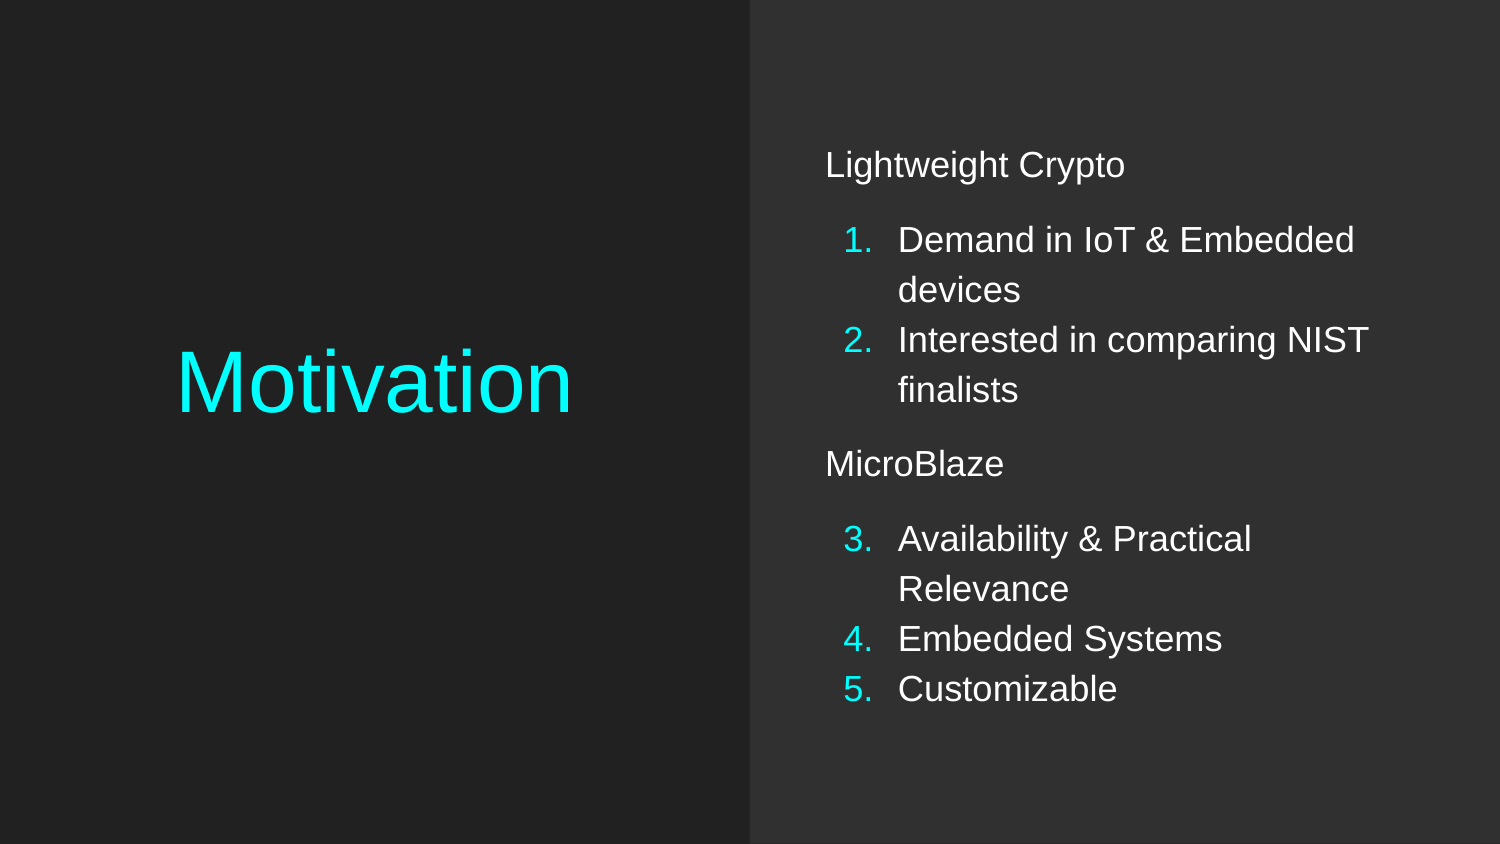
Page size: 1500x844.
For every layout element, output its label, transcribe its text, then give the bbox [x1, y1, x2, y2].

list Lightweight Crypto Demand in IoT & Embedded devices Interested in comparing NIST finalists MicroBlaze Availability & Practical Relevance Embedded Systems Customizable [810, 118, 1440, 725]
title Motivation [43, 202, 708, 446]
